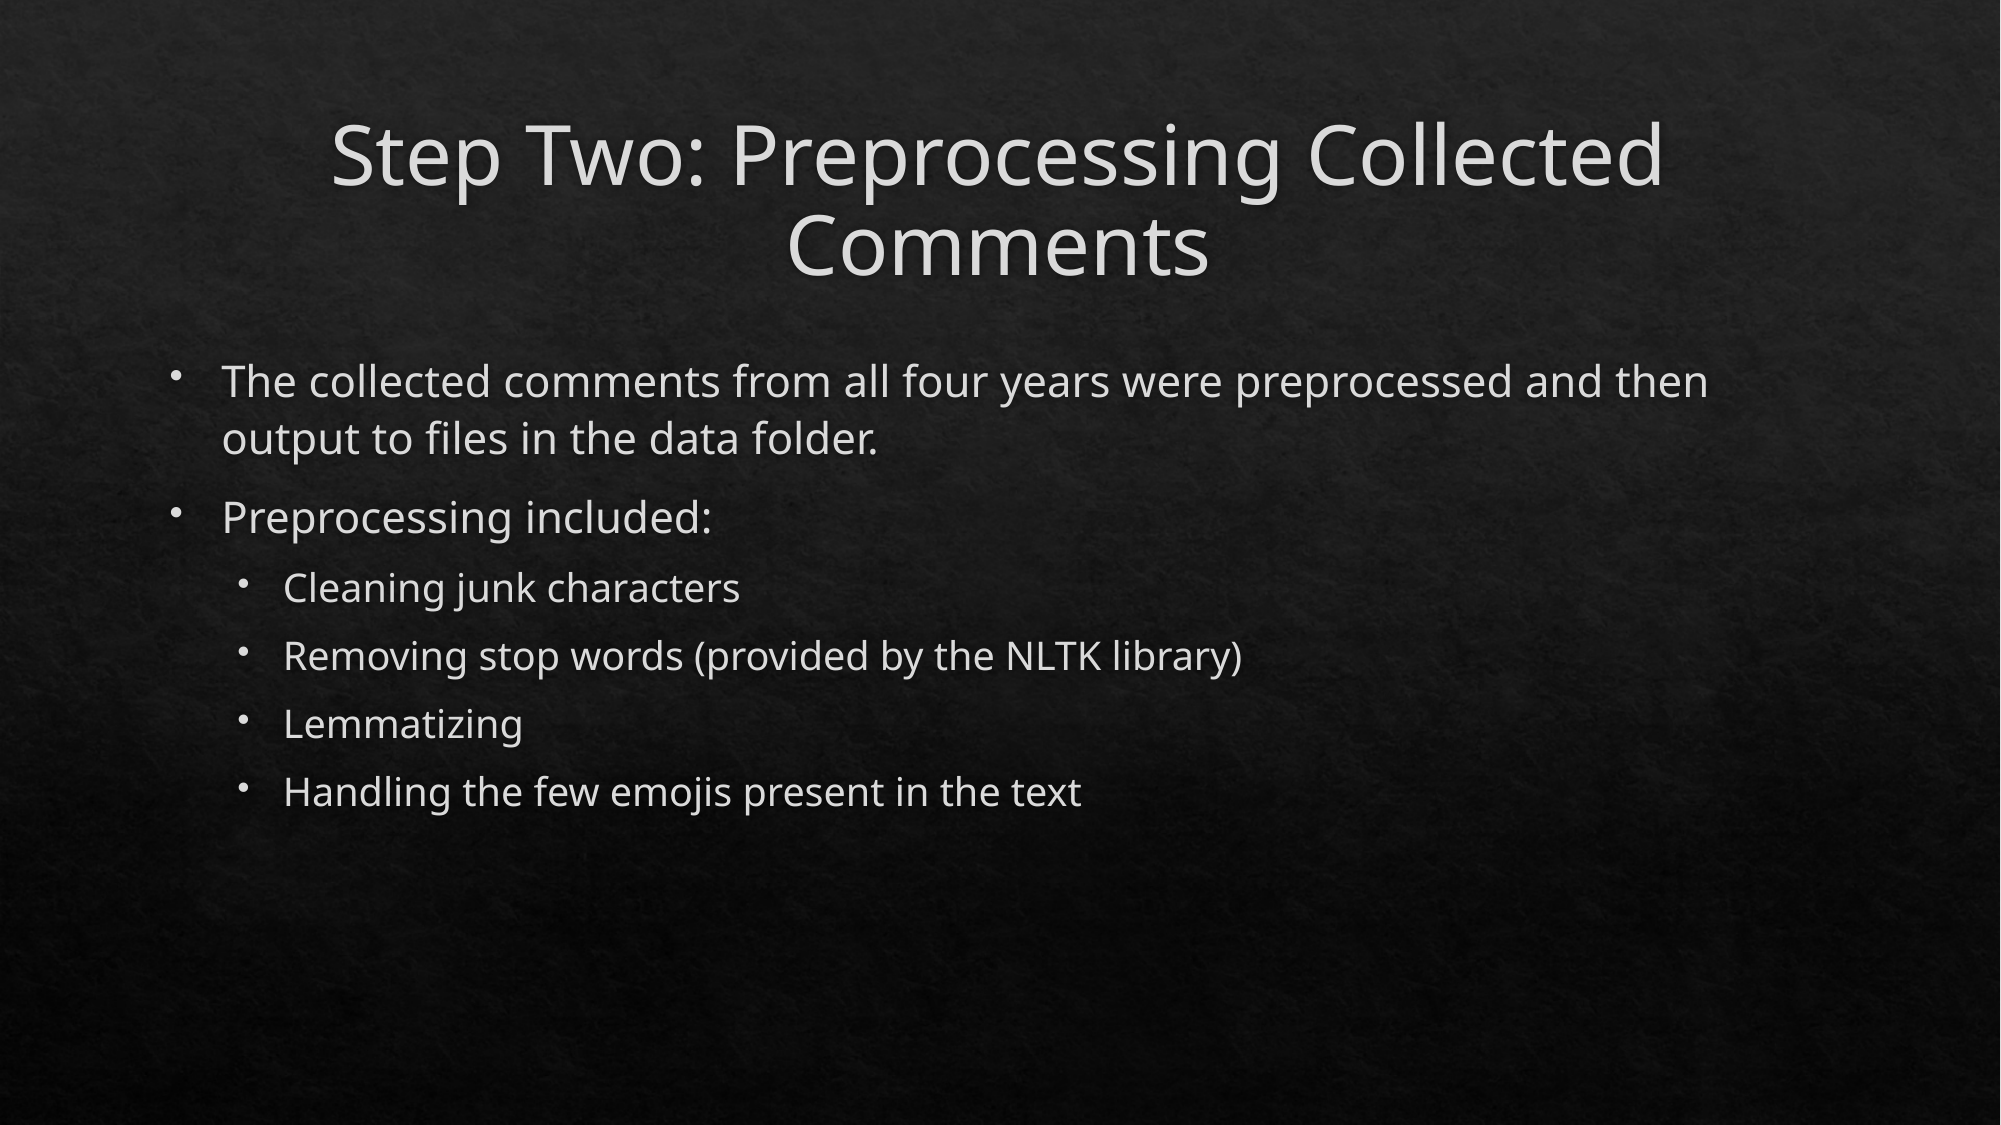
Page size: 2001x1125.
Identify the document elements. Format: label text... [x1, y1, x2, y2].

title Step Two: Preprocessing Collected Comments [149, 99, 1849, 307]
list The collected comments from all four years were preprocessed and then output to files in the data folder. Preprocessing included: Cleaning junk characters Removing stop words (provided by the NLTK library) Lemmatizing Handling the few emojis present in the text [149, 340, 1849, 950]
